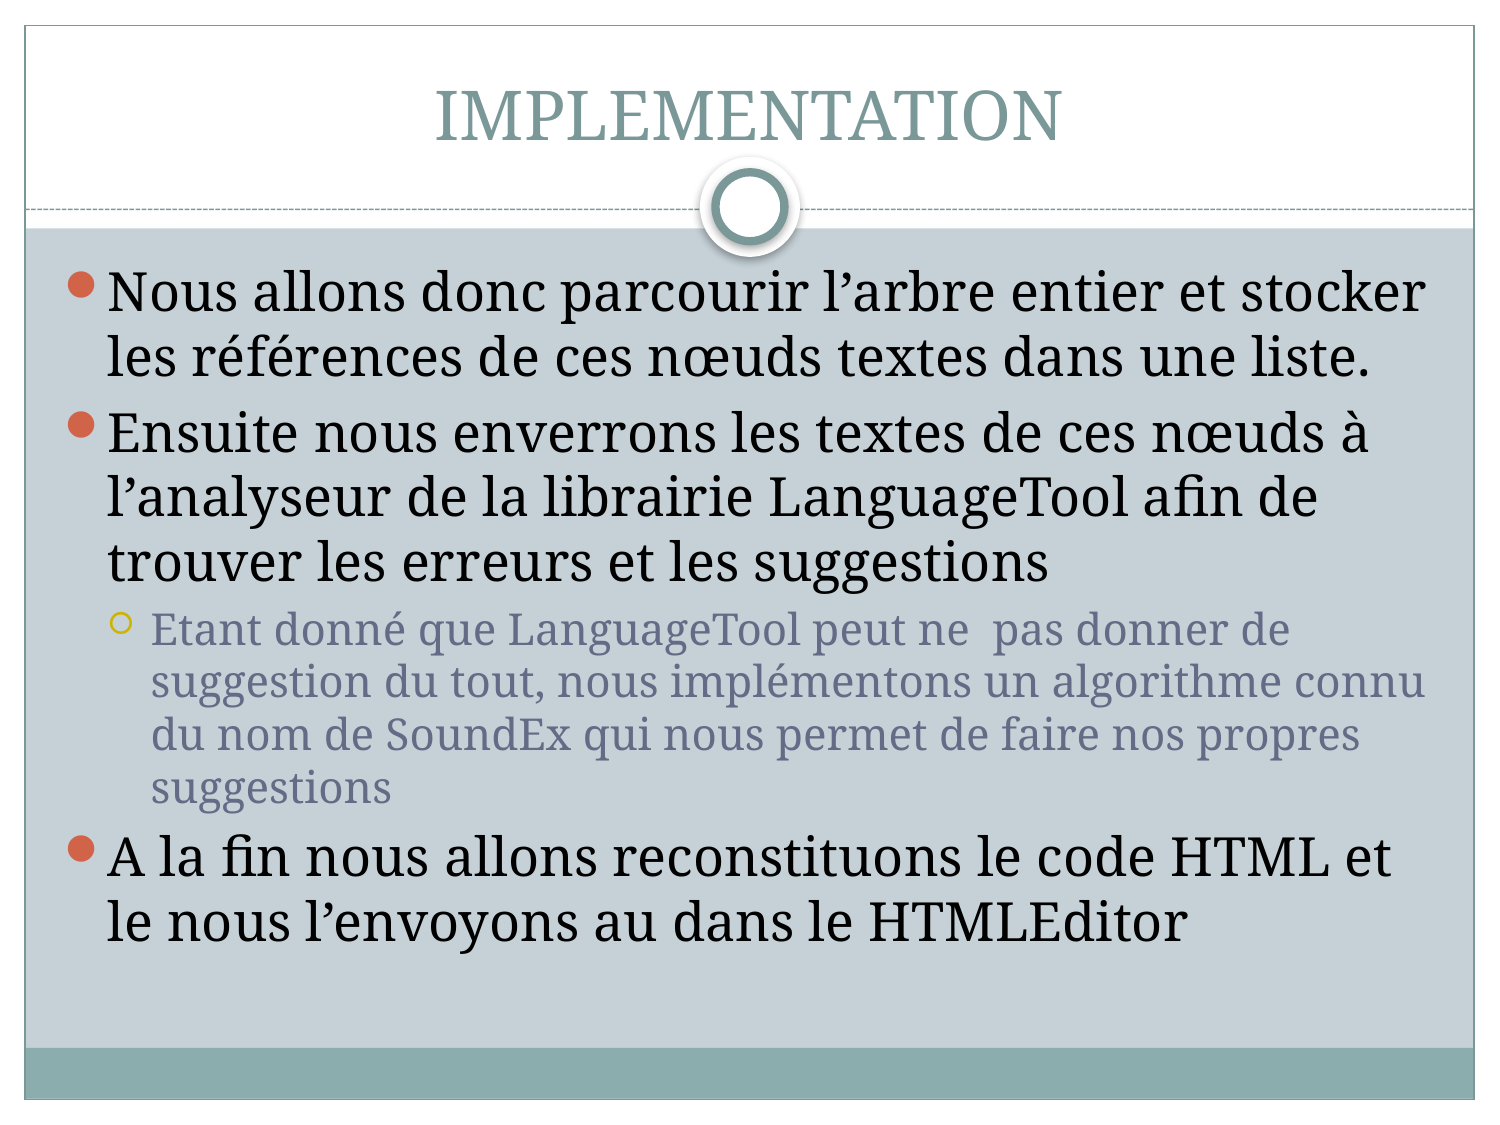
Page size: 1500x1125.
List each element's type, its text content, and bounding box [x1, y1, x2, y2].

list Nous allons donc parcourir l’arbre entier et stocker les références de ces nœuds textes dans une liste. Ensuite nous enverrons les textes de ces nœuds à l’analyseur de la librairie LanguageTool afin de trouver les erreurs et les suggestions Etant donné que LanguageTool peut ne pas donner de suggestion du tout, nous implémentons un algorithme connu du nom de SoundEx qui nous permet de faire nos propres suggestions A la fin nous allons reconstituons le code HTML et le nous l’envoyons au dans le HTMLEditor [49, 250, 1445, 1001]
title IMPLEMENTATION [49, 37, 1450, 162]
